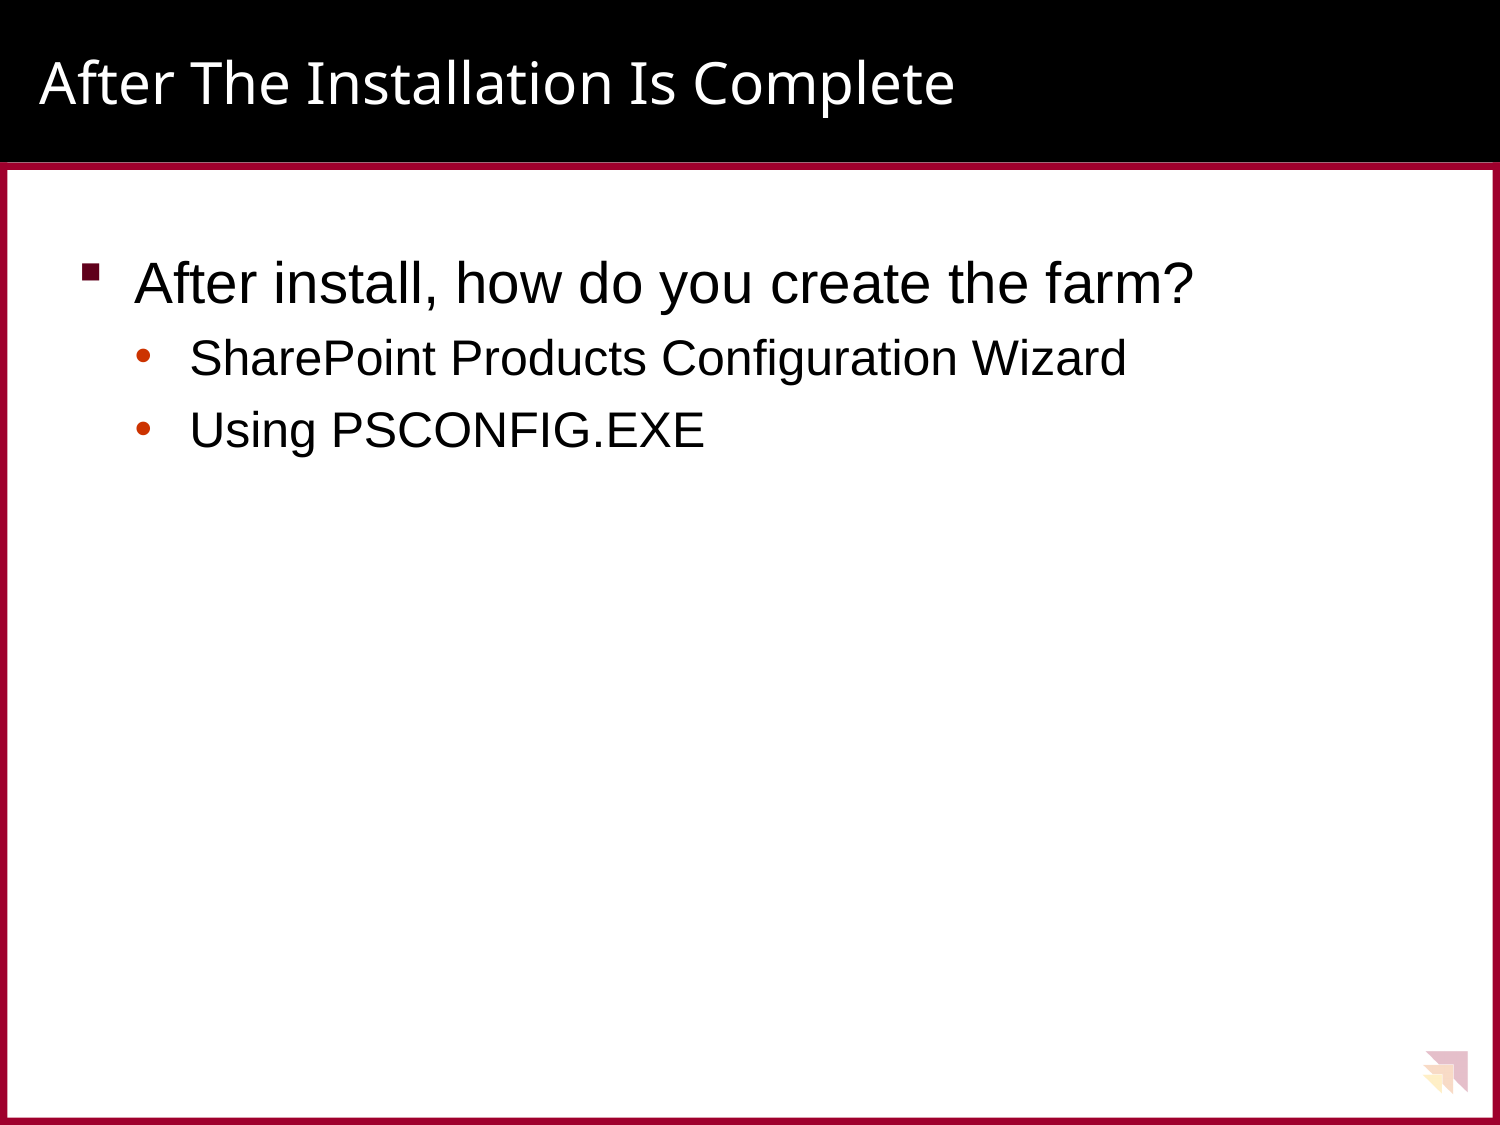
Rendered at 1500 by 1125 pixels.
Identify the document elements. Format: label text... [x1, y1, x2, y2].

list After install, how do you create the farm? SharePoint Products Configuration Wizard Using PSCONFIG.EXE [62, 237, 1438, 1088]
title After The Installation Is Complete [24, 12, 1438, 150]
